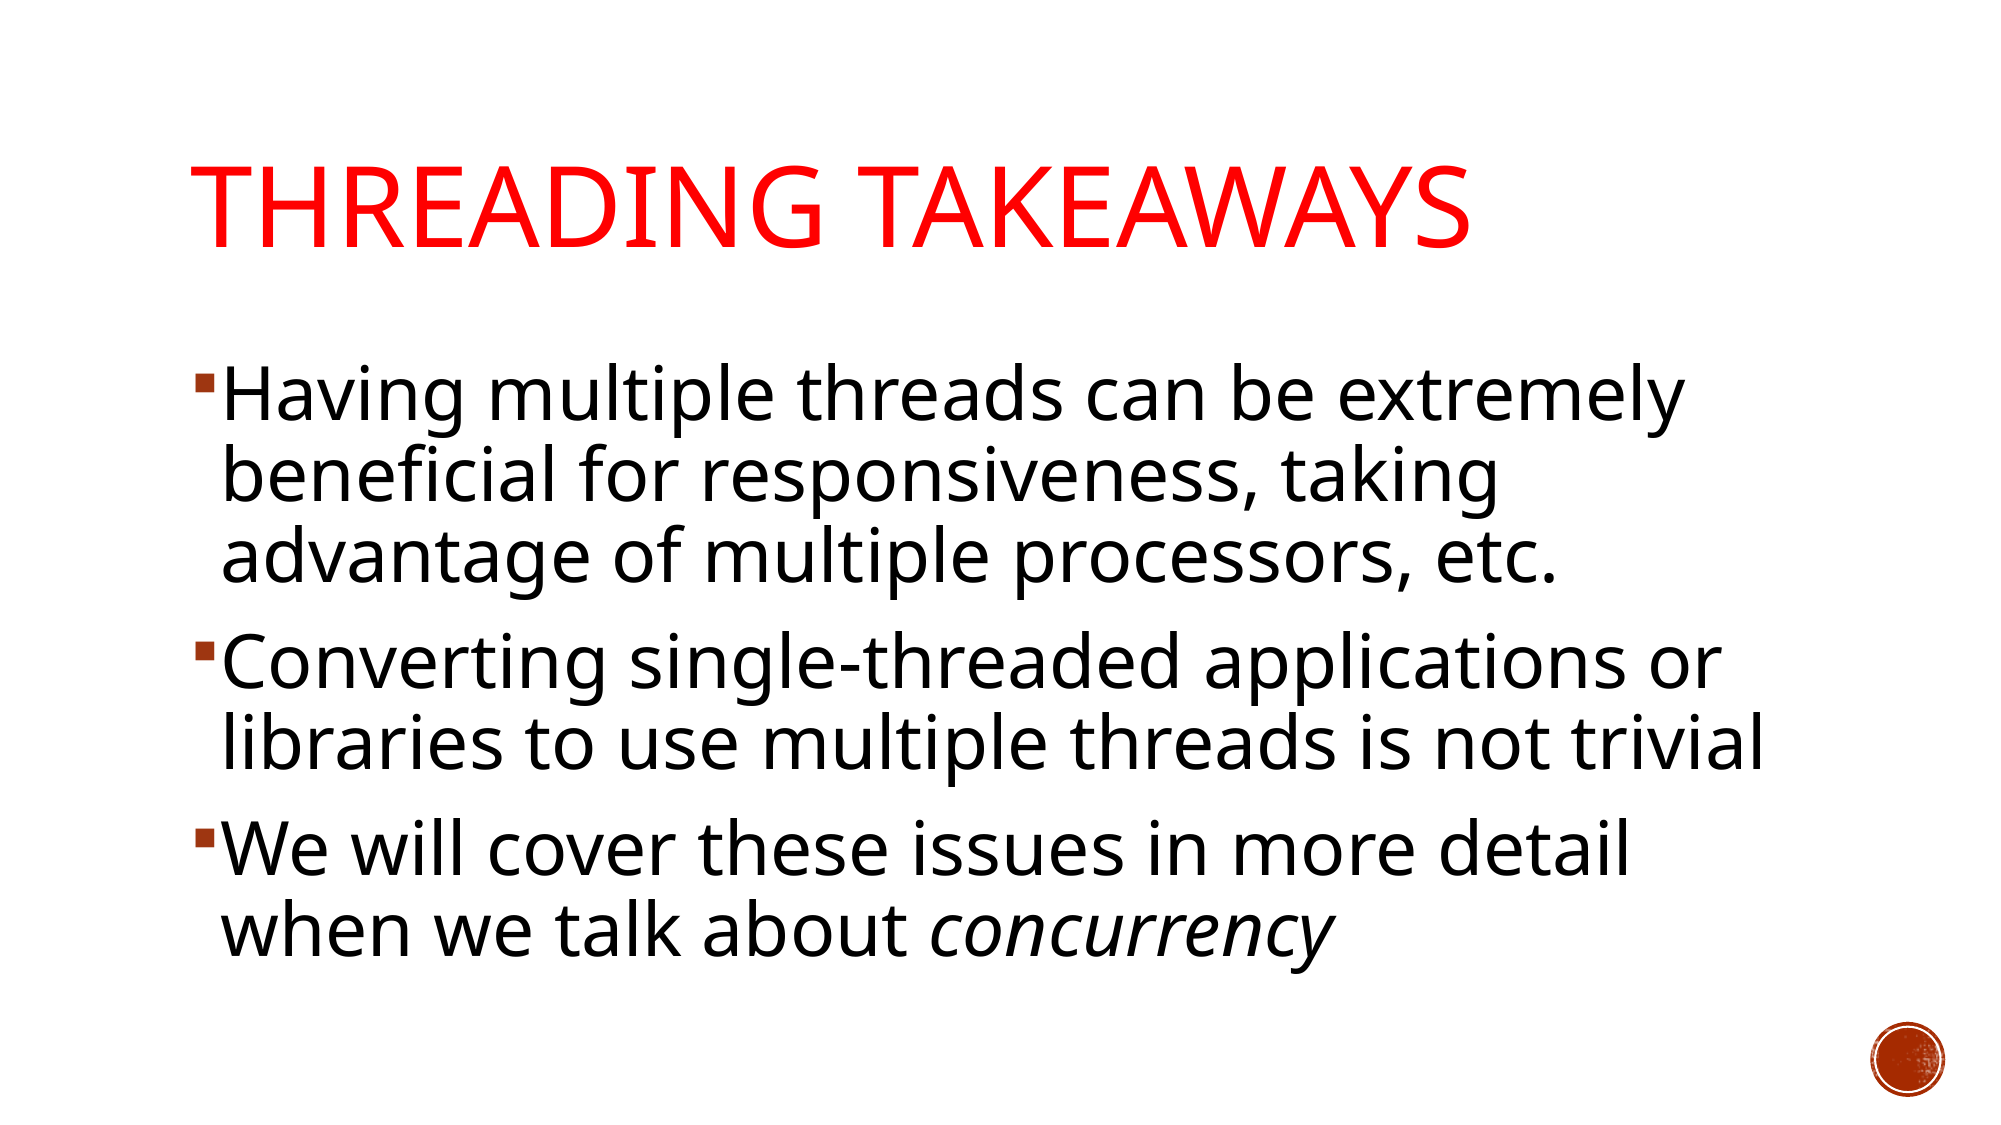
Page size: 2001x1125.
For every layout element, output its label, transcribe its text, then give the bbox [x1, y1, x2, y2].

title Threading Takeaways [175, 79, 1826, 344]
list Having multiple threads can be extremely beneficial for responsiveness, taking advantage of multiple processors, etc. Converting single-threaded applications or libraries to use multiple threads is not trivial We will cover these issues in more detail when we talk about concurrency [175, 348, 1826, 1013]
